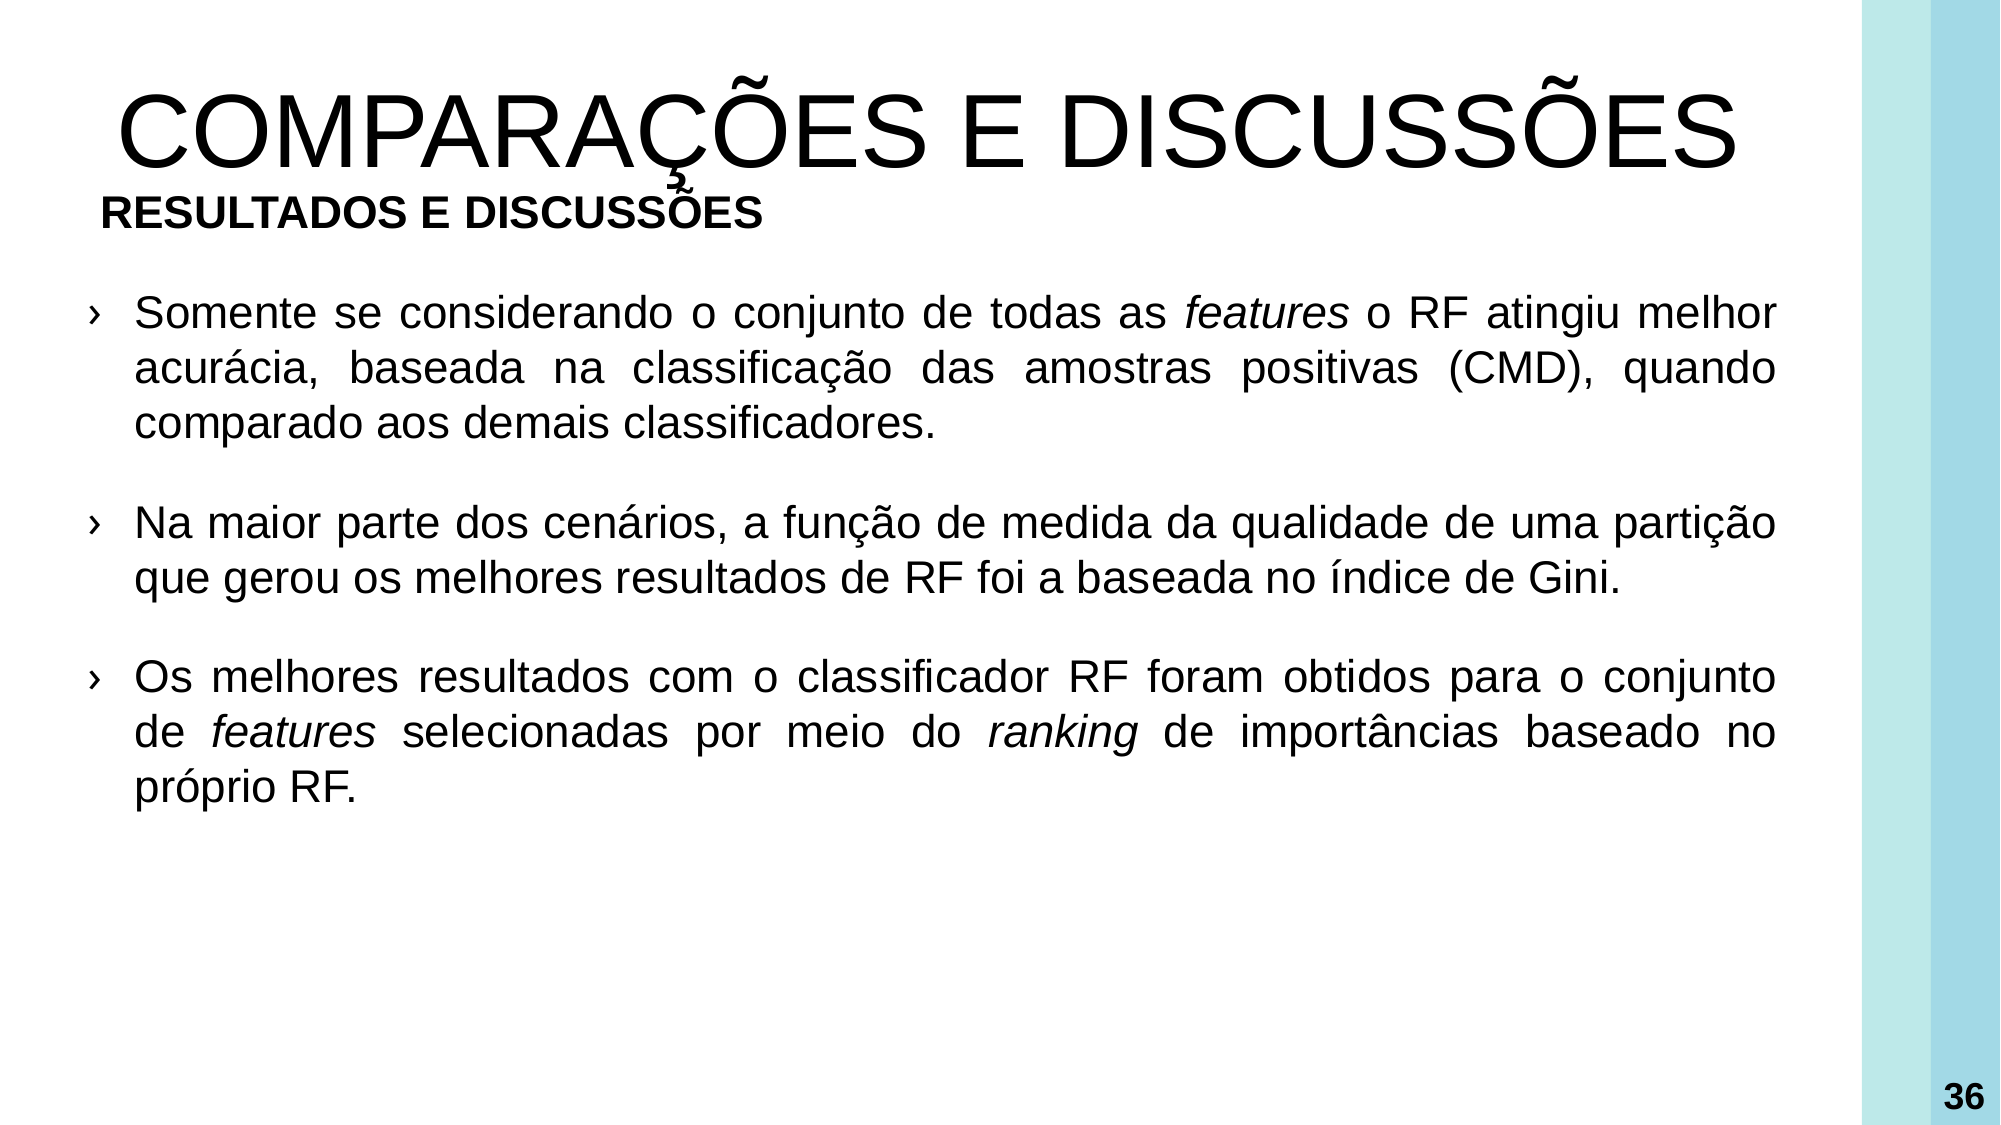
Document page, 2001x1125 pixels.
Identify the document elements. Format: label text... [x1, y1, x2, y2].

text_box RESULTADOS E DISCUSSÕES Somente se considerando o conjunto de todas as features o RF atingiu melhor acurácia, baseada na classificação das amostras positivas (CMD), quando comparado aos demais classificadores. Na maior parte dos cenários, a função de medida da qualidade de uma partição que gerou os melhores resultados de RF foi a baseada no índice de Gini. Os melhores resultados com o classificador RF foram obtidos para o conjunto de features selecionadas por meio do ranking de importâncias baseado no próprio RF. [72, 174, 1793, 850]
text_box COMPARAÇÕES E DISCUSSÕES [101, 55, 2000, 175]
